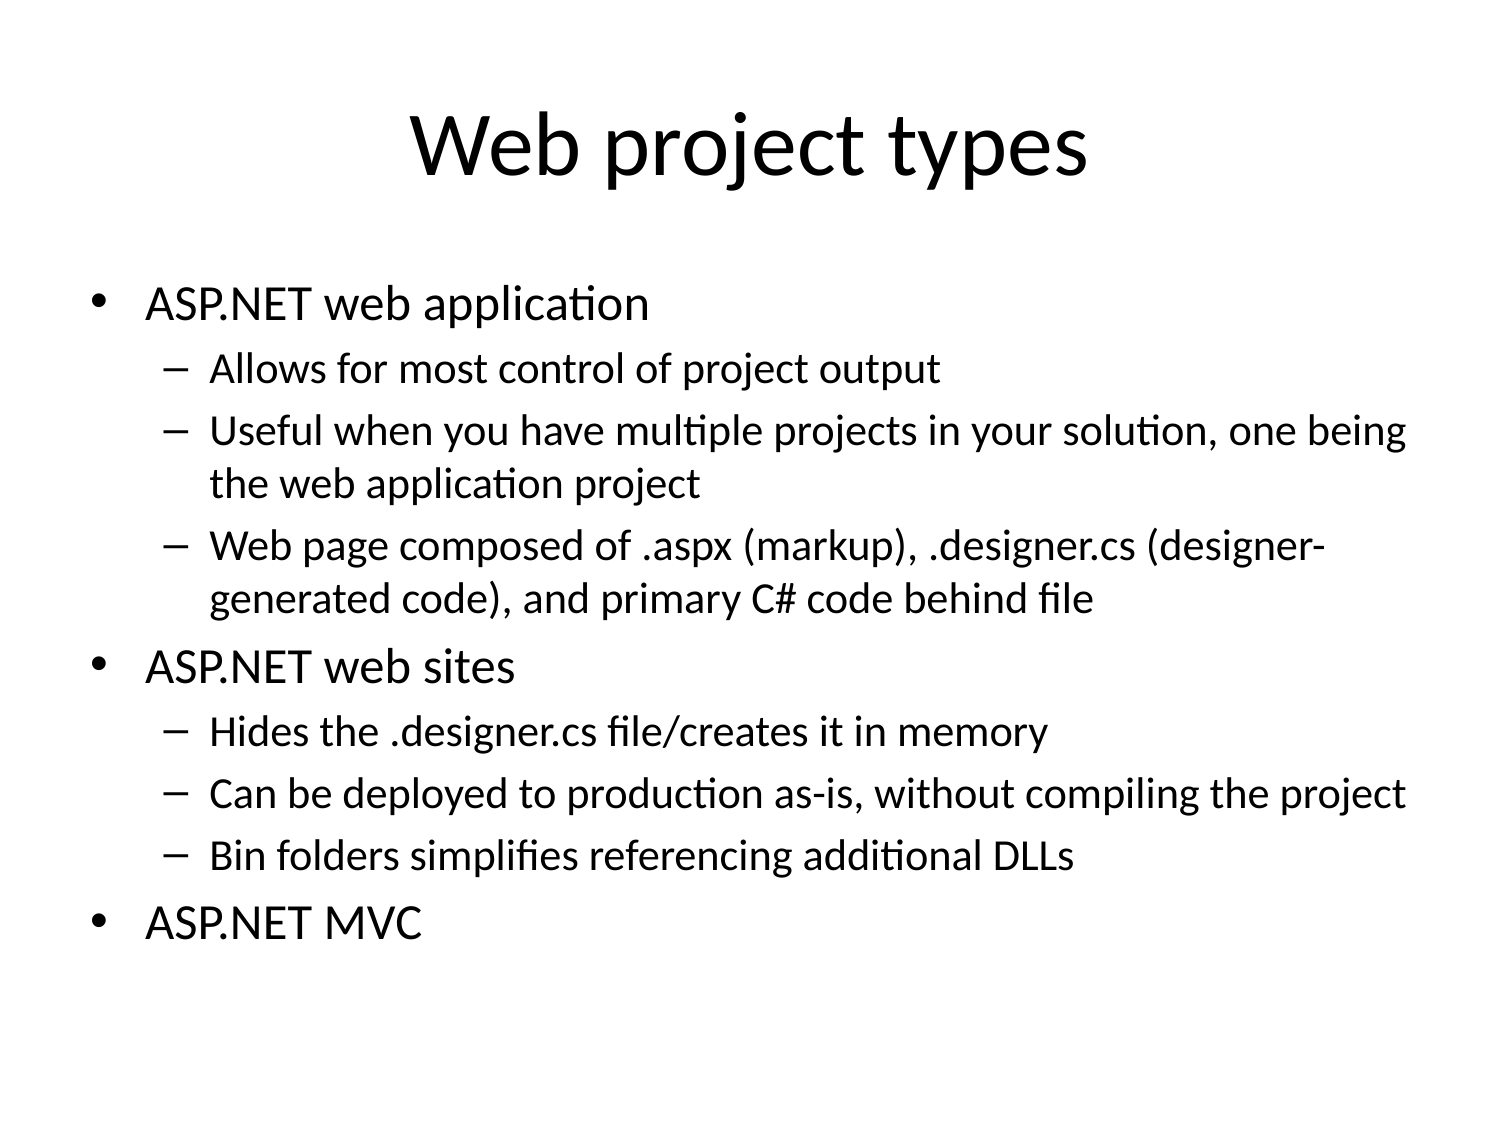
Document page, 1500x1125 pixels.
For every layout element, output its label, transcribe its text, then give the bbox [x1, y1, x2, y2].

title Web project types [75, 45, 1425, 233]
list ASP.NET web application Allows for most control of project output Useful when you have multiple projects in your solution, one being the web application project Web page composed of .aspx (markup), .designer.cs (designer-generated code), and primary C# code behind file ASP.NET web sites Hides the .designer.cs file/creates it in memory Can be deployed to production as-is, without compiling the project Bin folders simplifies referencing additional DLLs ASP.NET MVC [75, 262, 1425, 1005]
